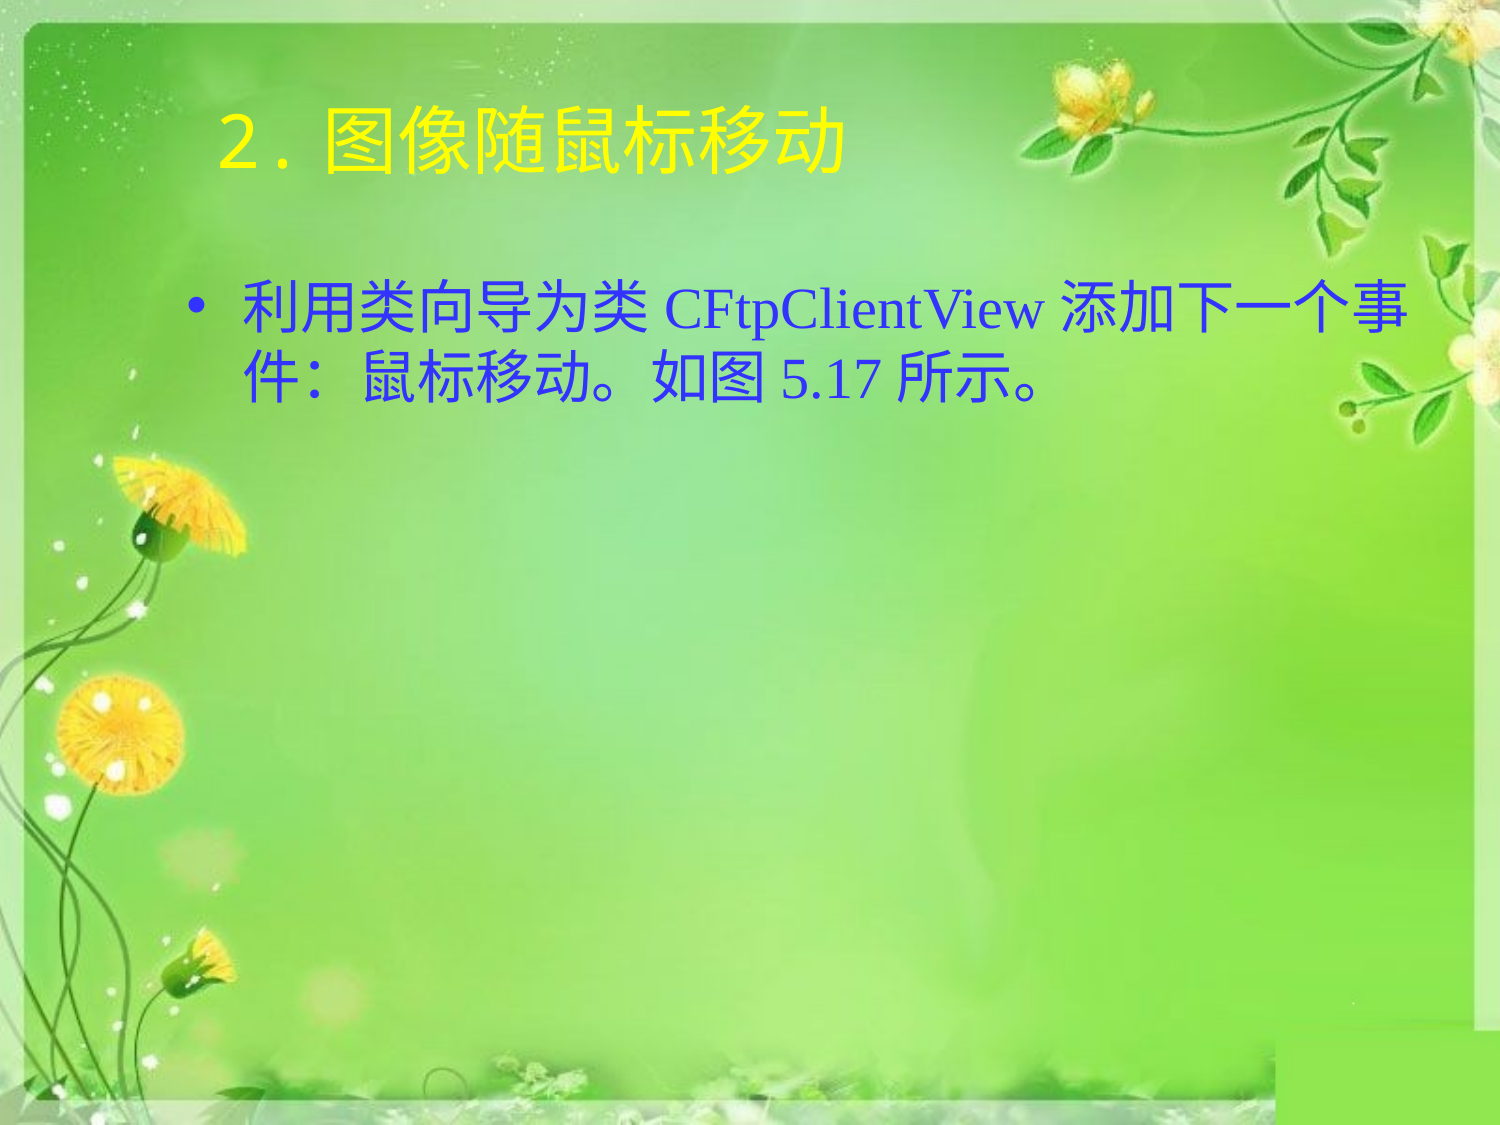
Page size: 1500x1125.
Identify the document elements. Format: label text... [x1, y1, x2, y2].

picture [0, 0, 1500, 1125]
title 2.图像随鼠标移动 [29, 45, 1034, 233]
list 利用类向导为类CFtpClientView添加下一个事件：鼠标移动。如图5.17所示。 [171, 262, 1425, 1071]
